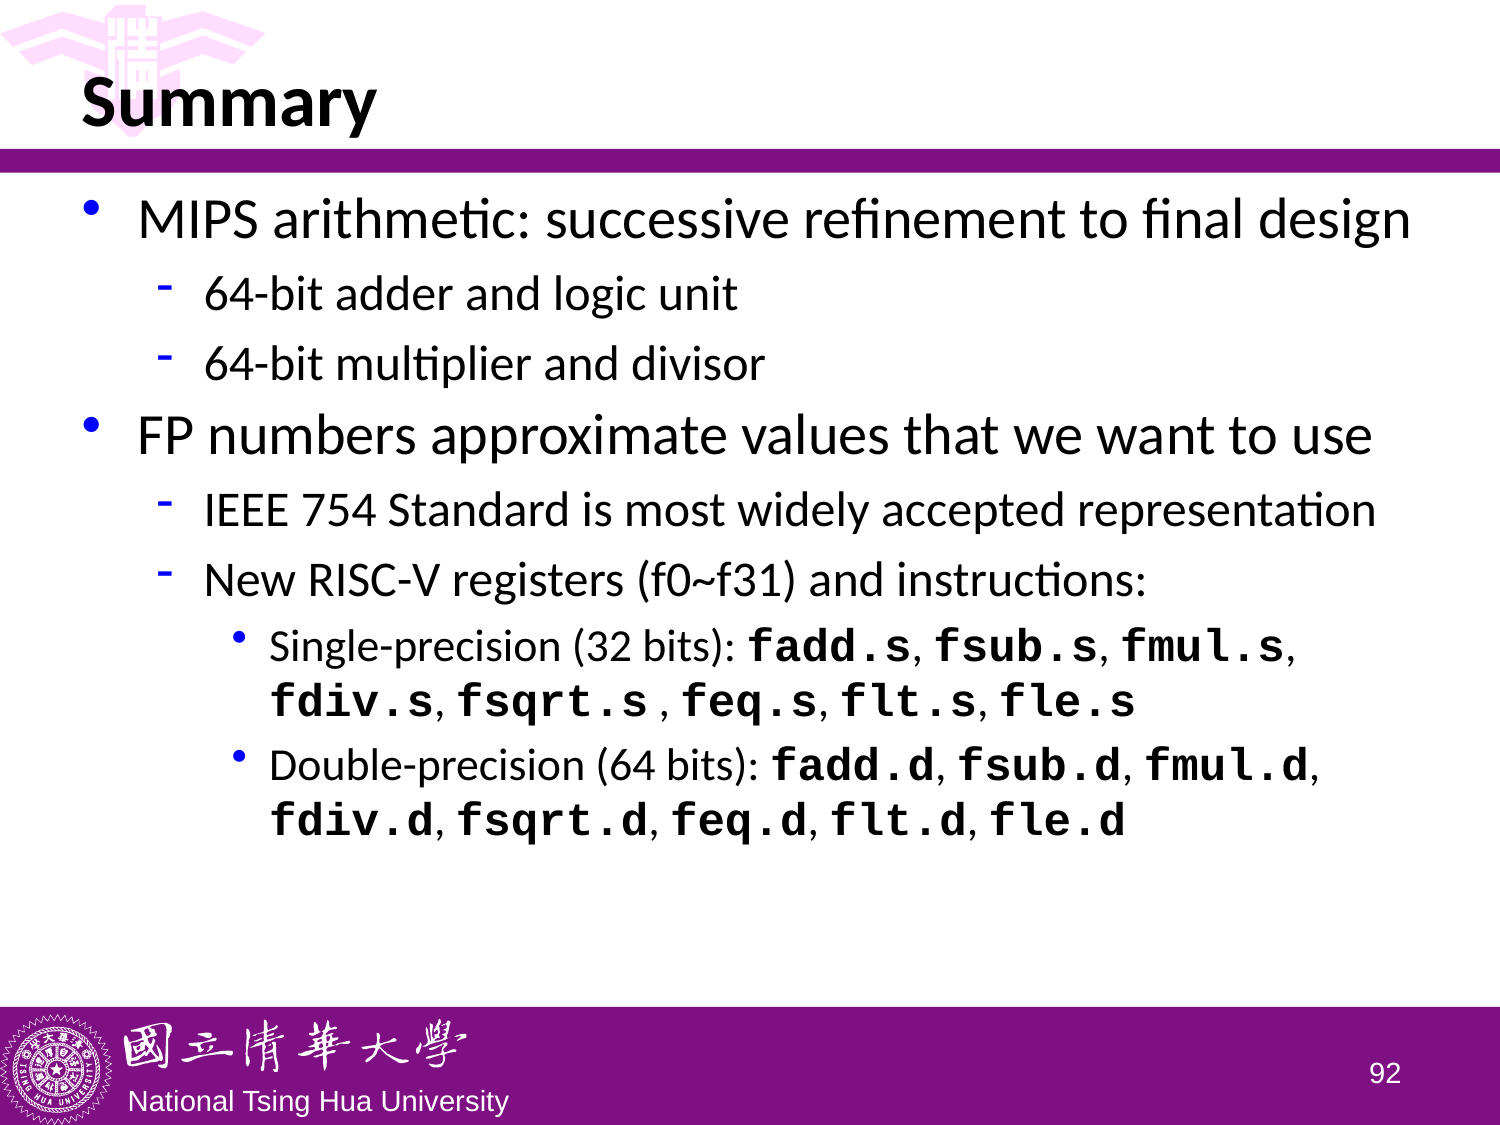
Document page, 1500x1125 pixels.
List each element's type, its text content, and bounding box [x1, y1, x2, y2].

list MIPS arithmetic: successive refinement to final design 64-bit adder and logic unit 64-bit multiplier and divisor FP numbers approximate values that we want to use IEEE 754 Standard is most widely accepted representation New RISC-V registers (f0~f31) and instructions: Single-precision (32 bits): fadd.s, fsub.s, fmul.s, fdiv.s, fsqrt.s , feq.s, flt.s, fle.s Double-precision (64 bits): fadd.d, fsub.d, fmul.d, fdiv.d, fsqrt.d, feq.d, flt.d, fle.d [66, 172, 1436, 1003]
slide_number 91 [1104, 1021, 1417, 1097]
title Summary [66, 37, 1436, 149]
